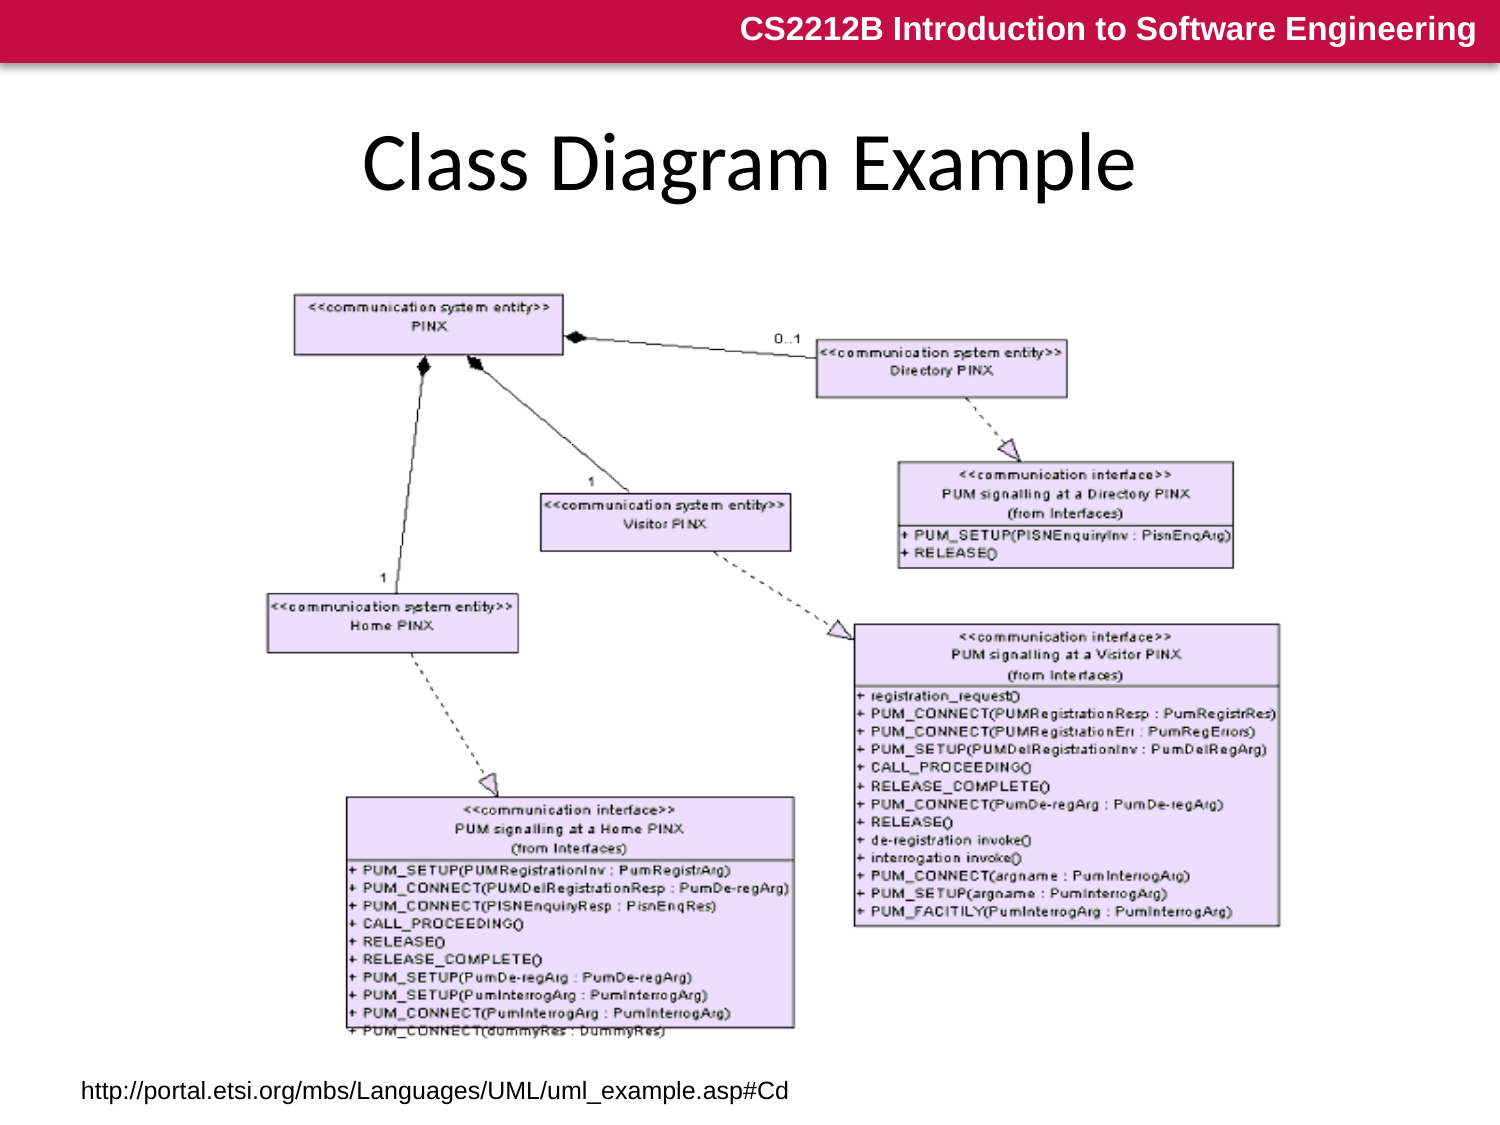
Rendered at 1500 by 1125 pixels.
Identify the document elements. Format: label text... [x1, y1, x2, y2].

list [249, 249, 1301, 1088]
text_box http://portal.etsi.org/mbs/Languages/UML/uml_example.asp#Cd [66, 1067, 806, 1112]
picture [0, 0, 1500, 63]
title Class Diagram Example [112, 99, 1388, 288]
